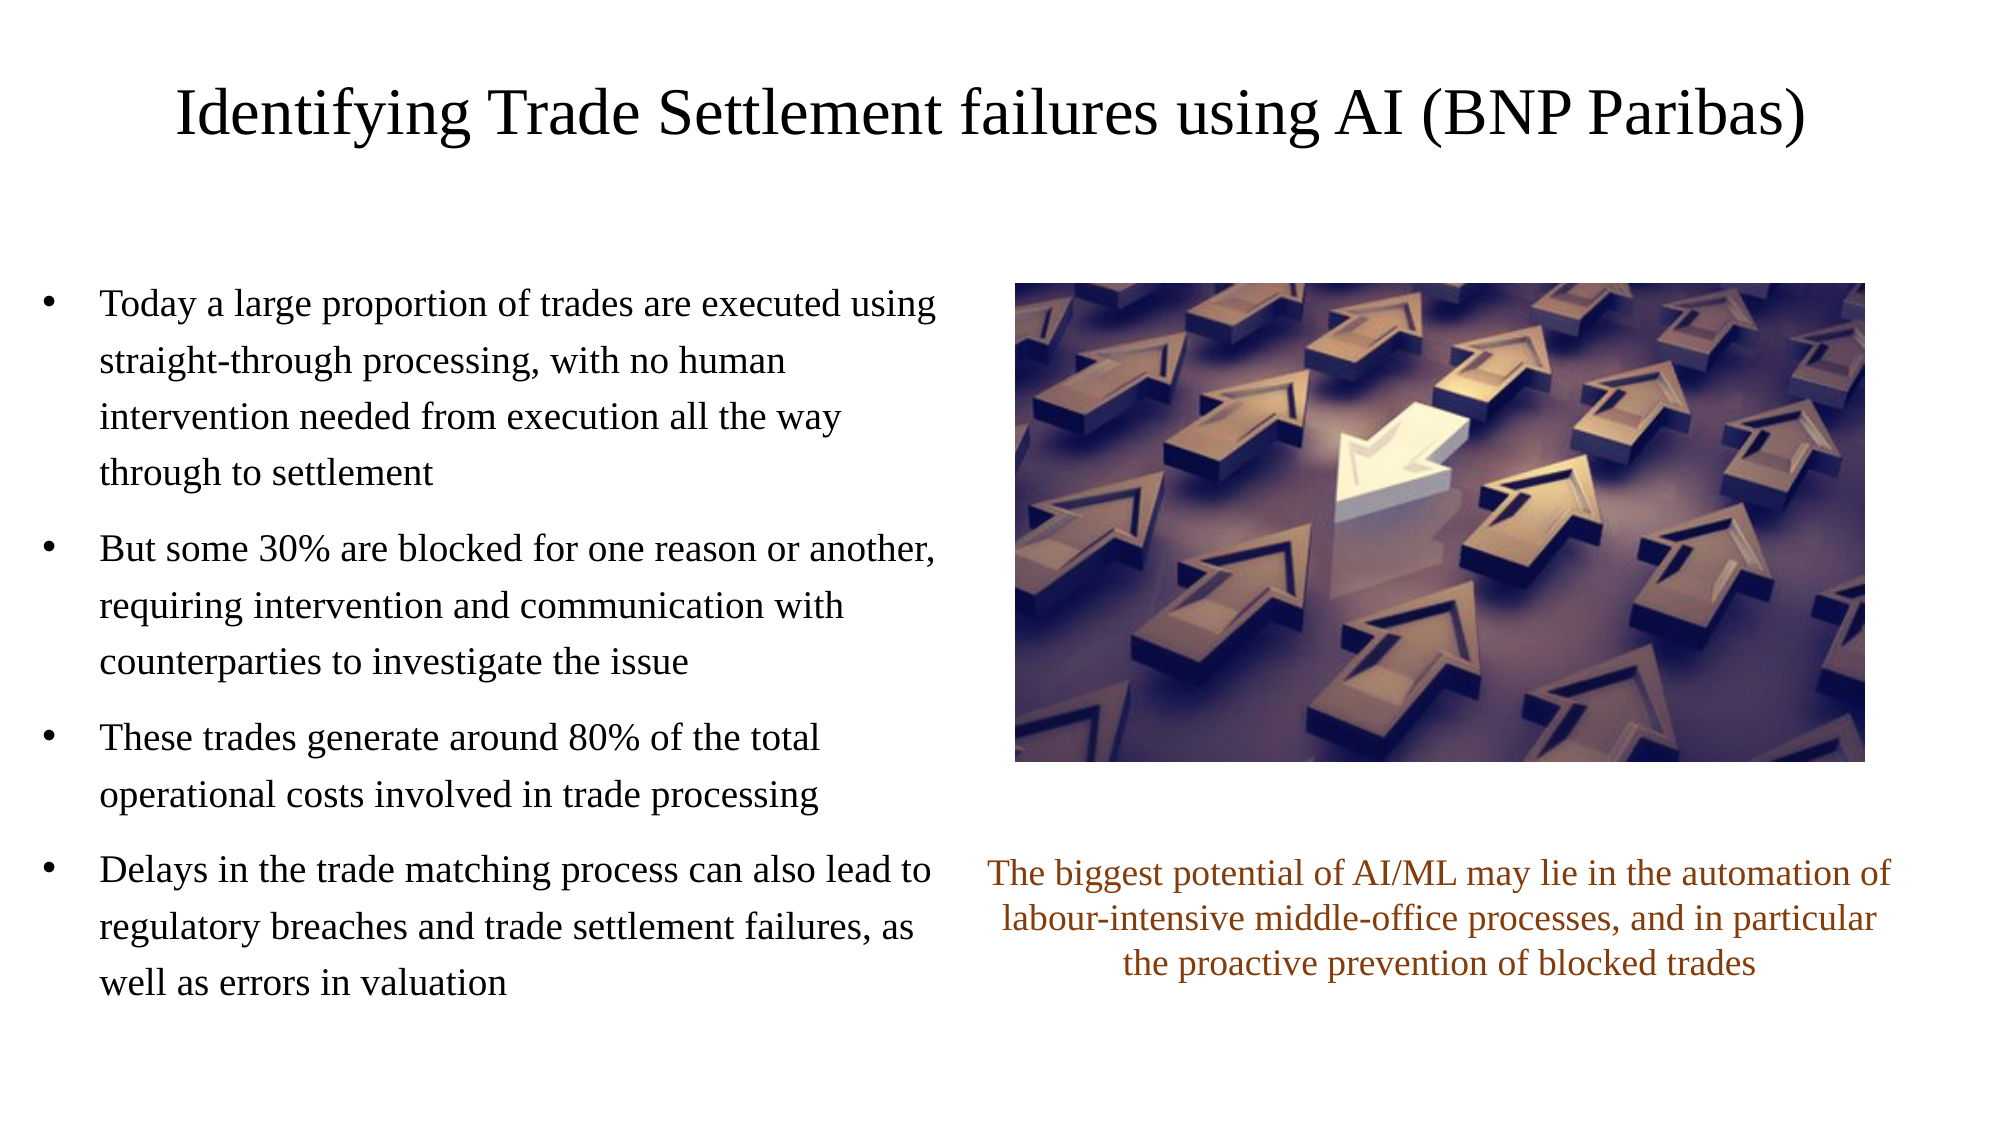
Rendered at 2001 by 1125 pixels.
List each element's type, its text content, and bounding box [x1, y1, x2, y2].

text_box The biggest potential of AI/ML may lie in the automation of labour-intensive middle-office processes, and in particular the proactive prevention of blocked trades [970, 840, 1910, 991]
title Identifying Trade Settlement failures using AI (BNP Paribas) [155, 26, 1829, 157]
list Today a large proportion of trades are executed using straight-through processing, with no human intervention needed from execution all the way through to settlement But some 30% are blocked for one reason or another, requiring intervention and communication with counterparties to investigate the issue These trades generate around 80% of the total operational costs involved in trade processing Delays in the trade matching process can also lead to regulatory breaches and trade settlement failures, as well as errors in valuation [27, 260, 971, 1016]
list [1015, 283, 1865, 762]
